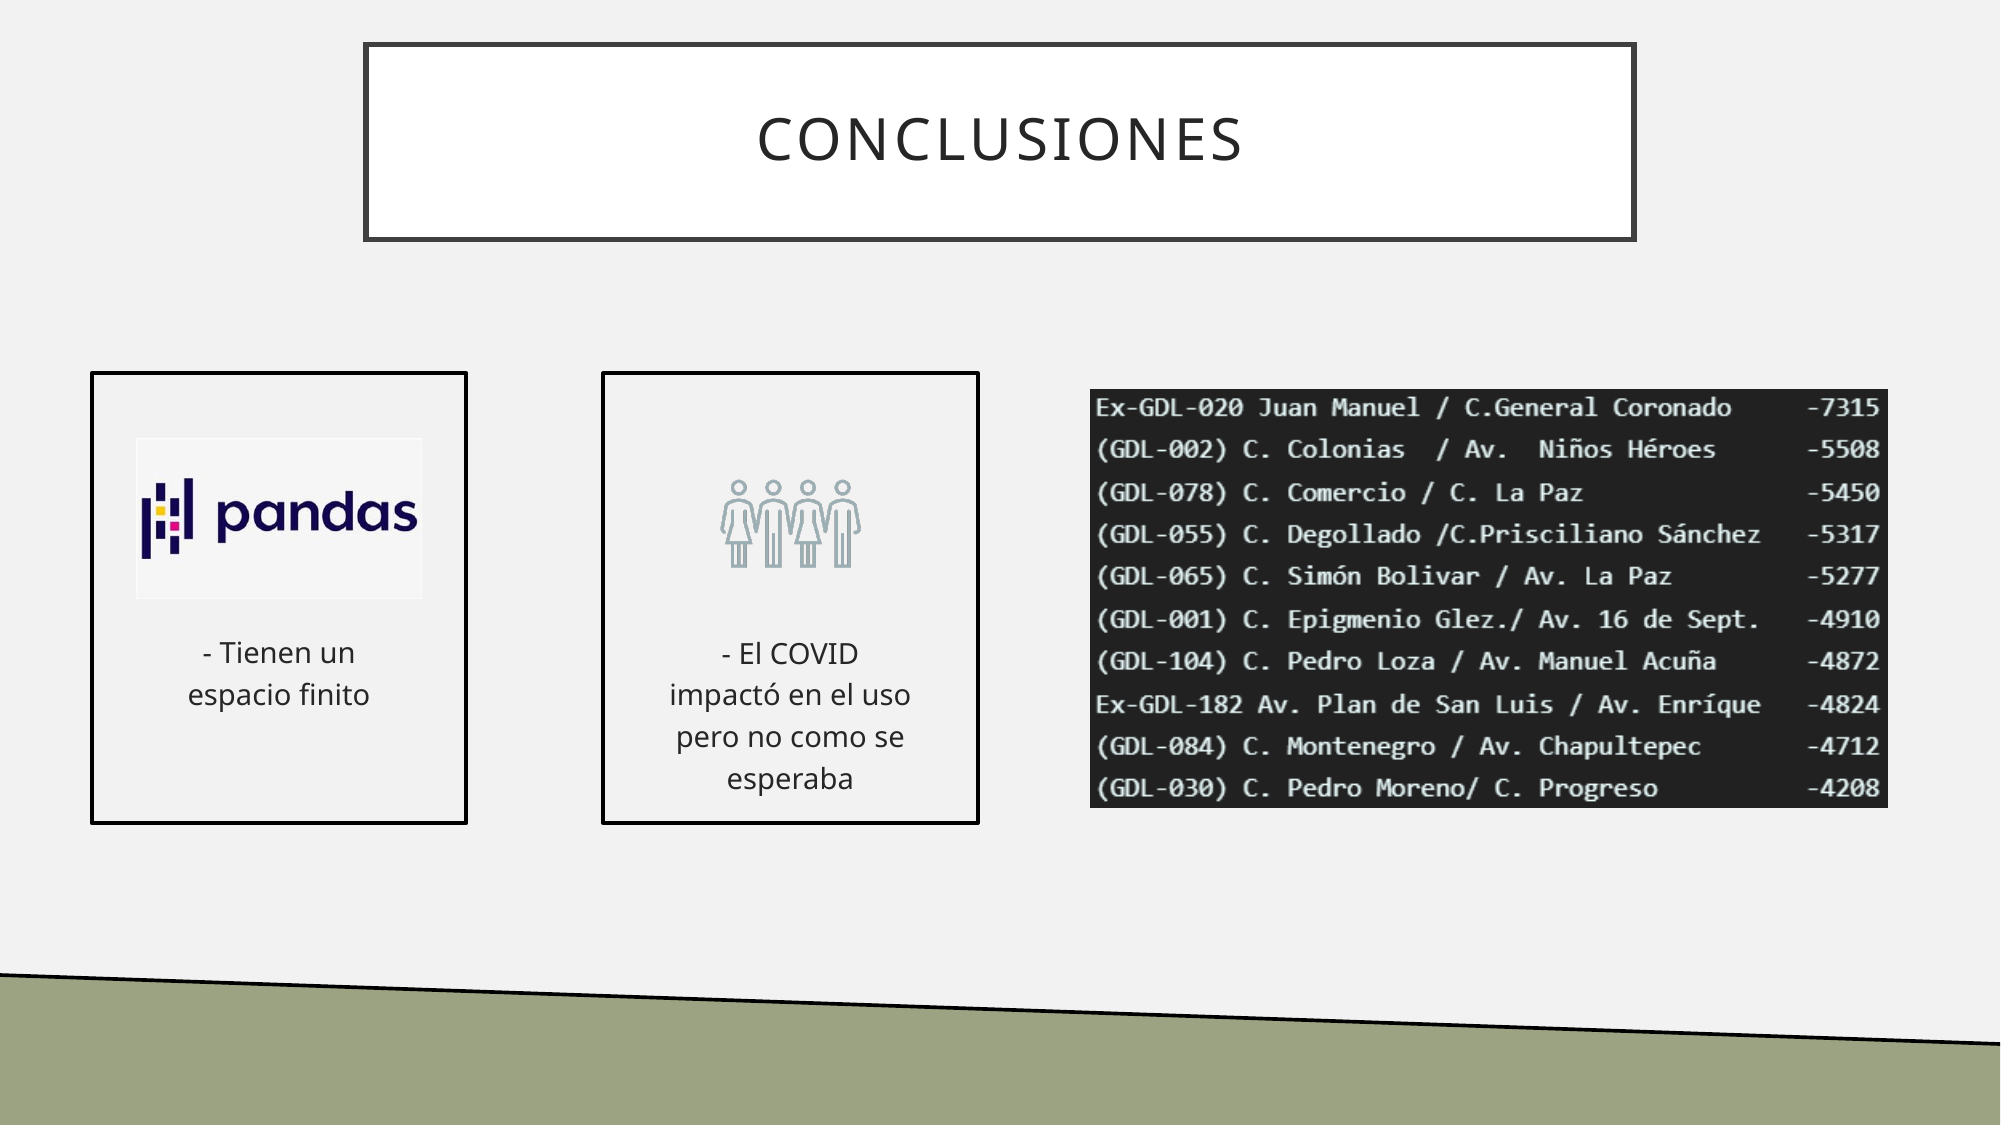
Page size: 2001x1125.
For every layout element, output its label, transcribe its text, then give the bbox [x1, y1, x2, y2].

list - El COVID impactó en el uso pero no como se esperaba [601, 371, 980, 825]
picture [1090, 389, 1888, 808]
title conclusiones [363, 42, 1637, 242]
text_box - Tienen un espacio finito [91, 373, 467, 824]
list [715, 448, 866, 599]
picture [136, 438, 422, 599]
